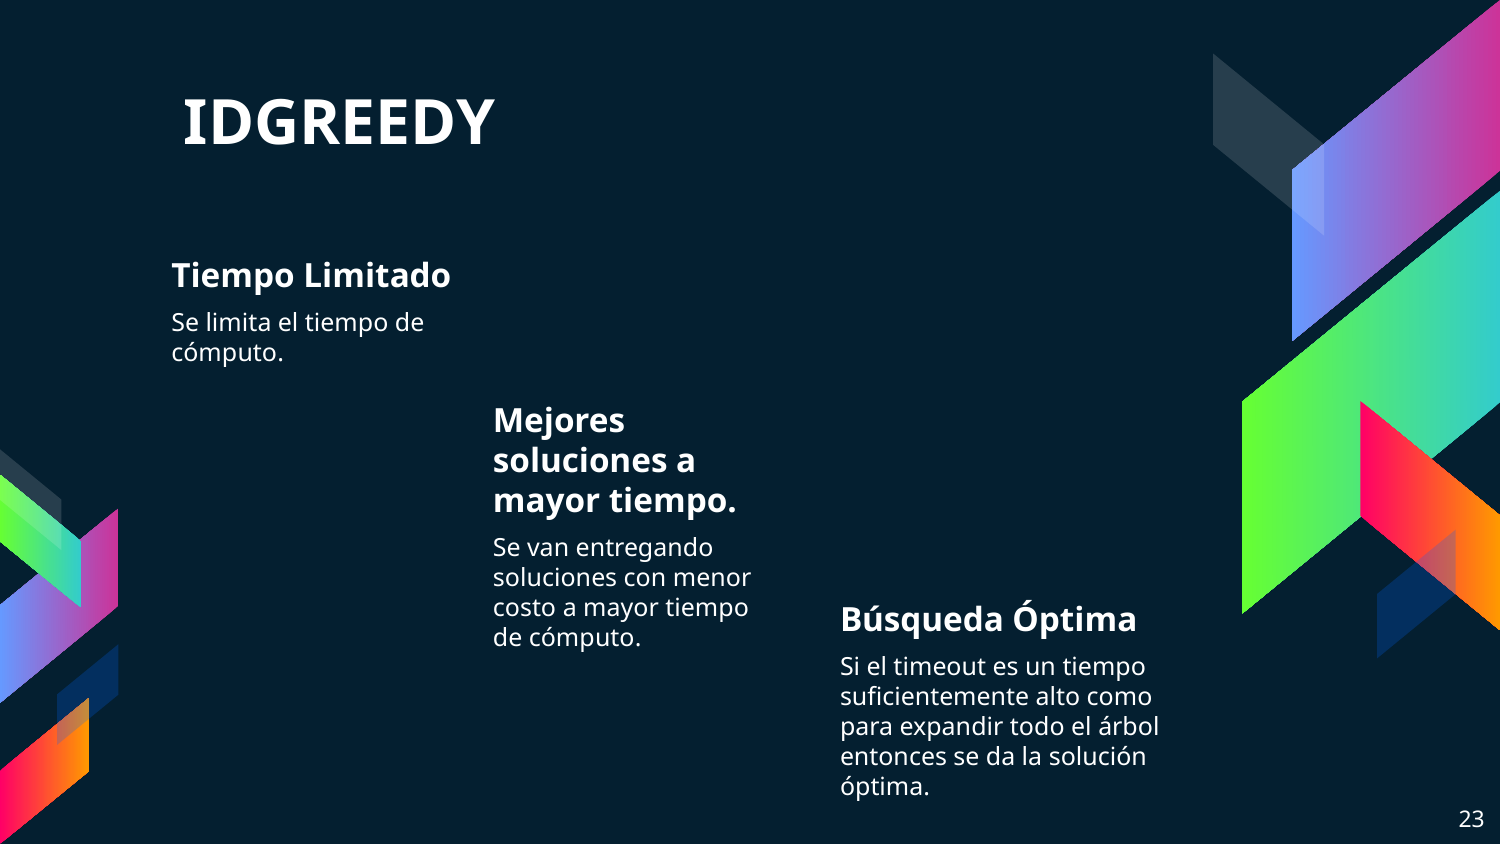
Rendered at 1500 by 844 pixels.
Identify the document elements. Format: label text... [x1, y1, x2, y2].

list Búsqueda Óptima Si el timeout es un tiempo suficientemente alto como para expandir todo el árbol entonces se da la solución óptima. [825, 583, 1210, 755]
list Mejores soluciones a mayor tiempo. Se van entregando soluciones con menor costo a mayor tiempo de cómputo. [477, 384, 800, 599]
slide_number ‹#› [1403, 789, 1500, 844]
list Tiempo Limitado Se limita el tiempo de cómputo. [156, 239, 478, 454]
title IDGREEDY [168, 67, 1149, 173]
